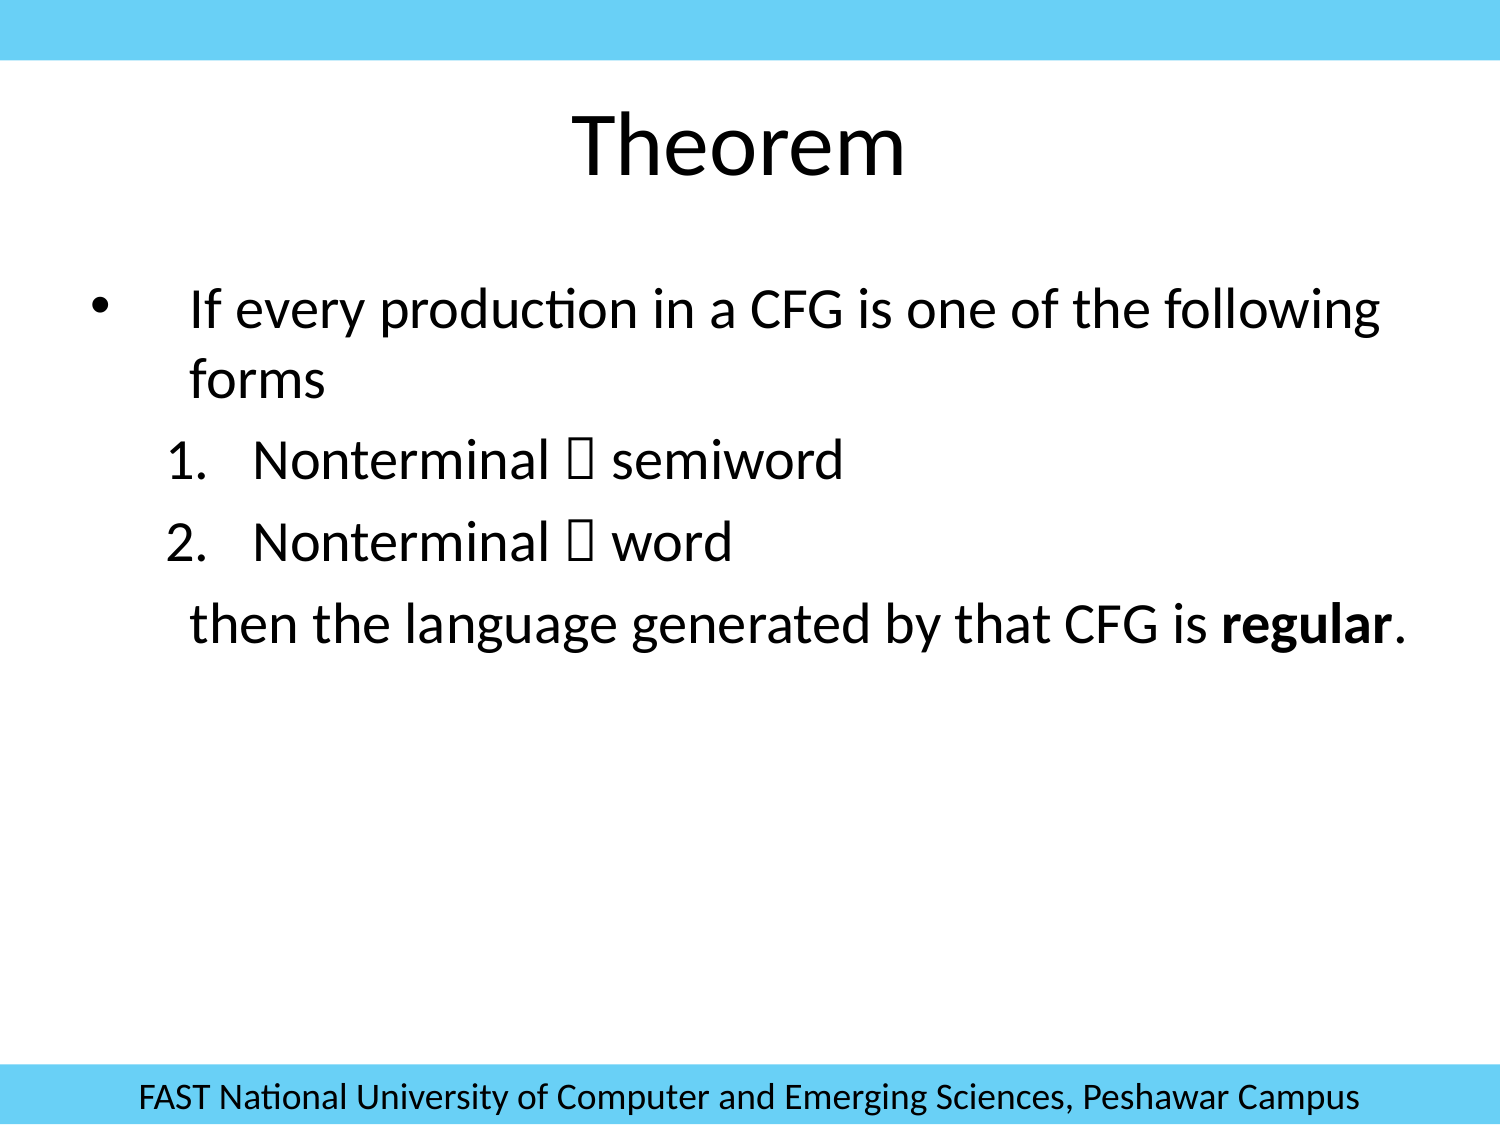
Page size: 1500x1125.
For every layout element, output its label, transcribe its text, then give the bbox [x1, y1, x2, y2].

title Theorem [75, 45, 1425, 233]
list If every production in a CFG is one of the following forms Nonterminal  semiword Nonterminal  word then the language generated by that CFG is regular. [75, 262, 1425, 1005]
